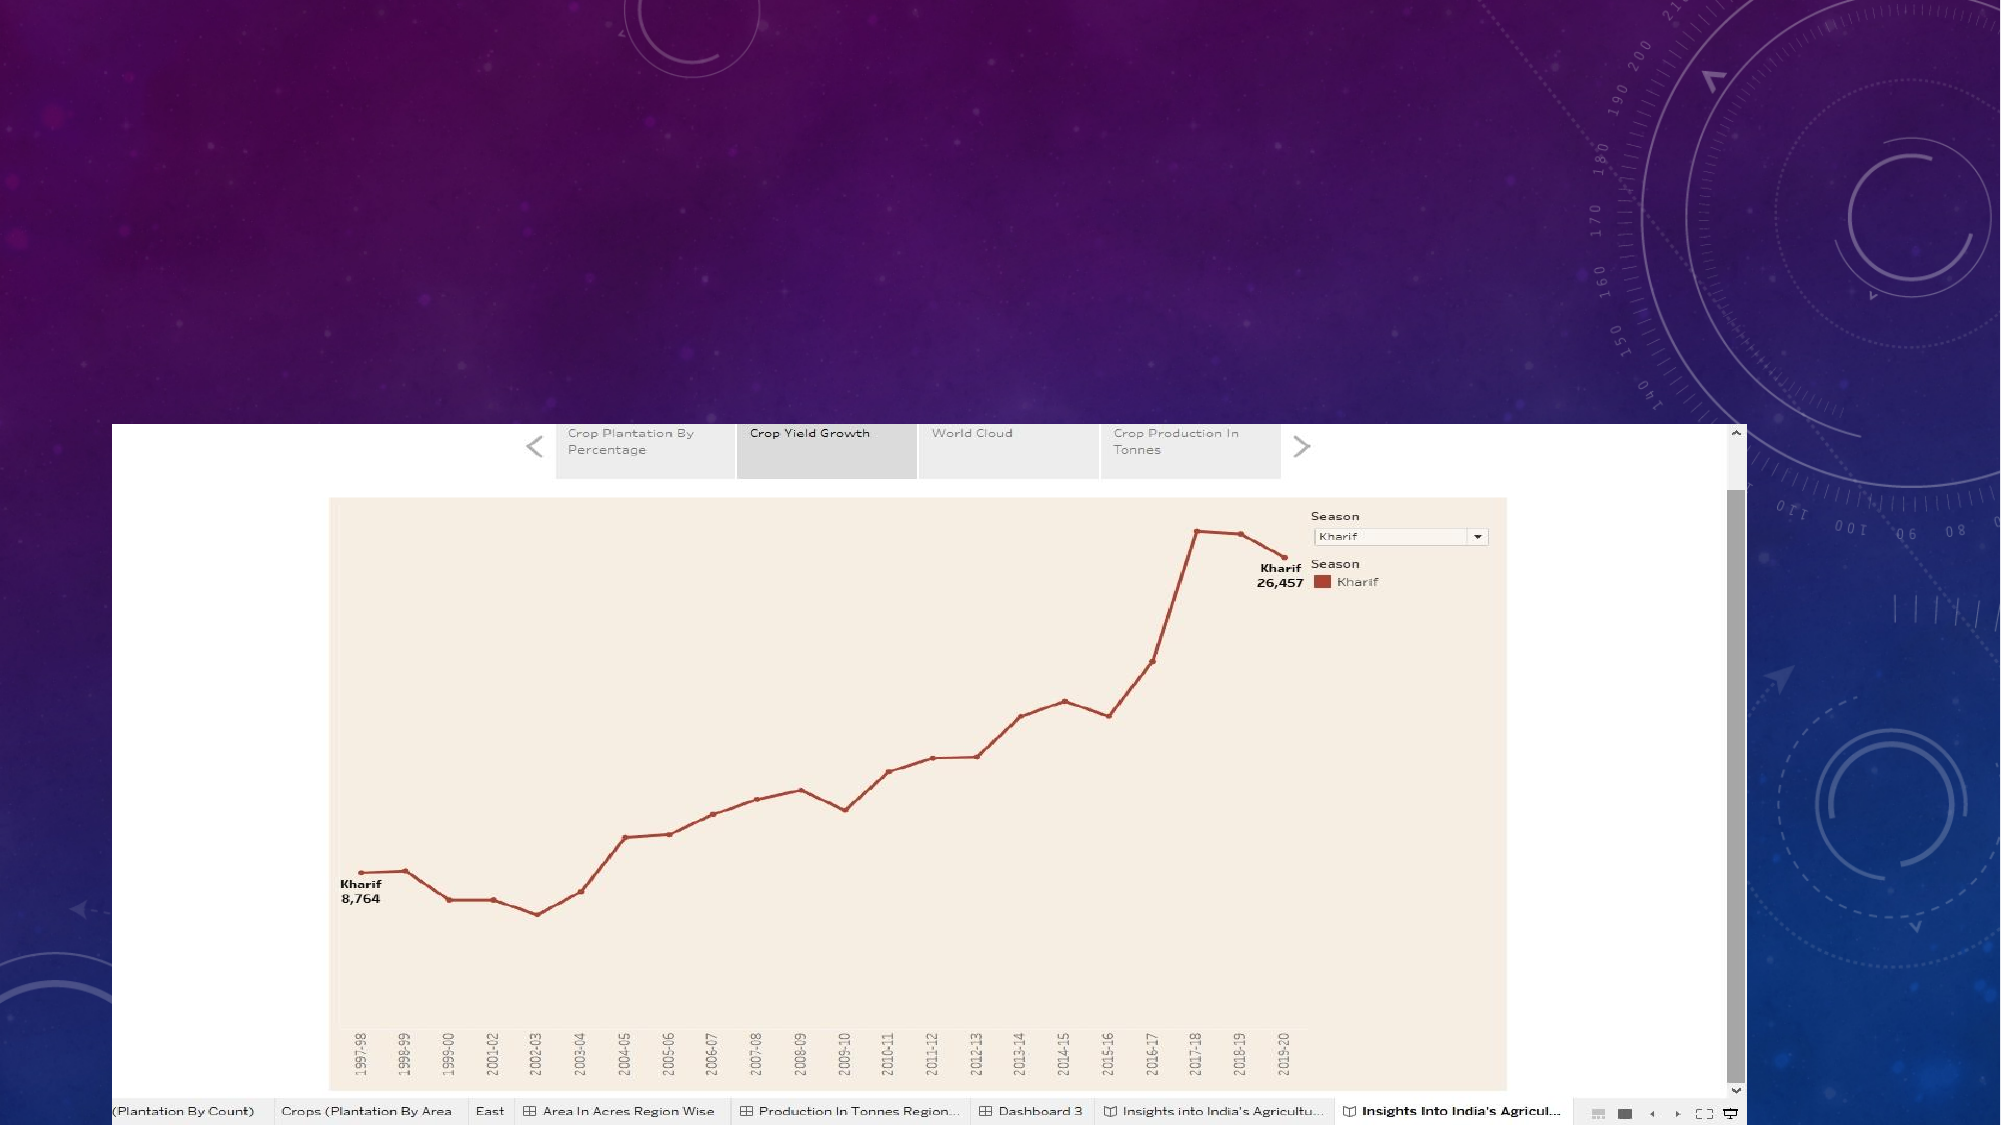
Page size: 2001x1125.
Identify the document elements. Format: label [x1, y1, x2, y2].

picture [0, 0, 2001, 1125]
list [112, 424, 1747, 1125]
